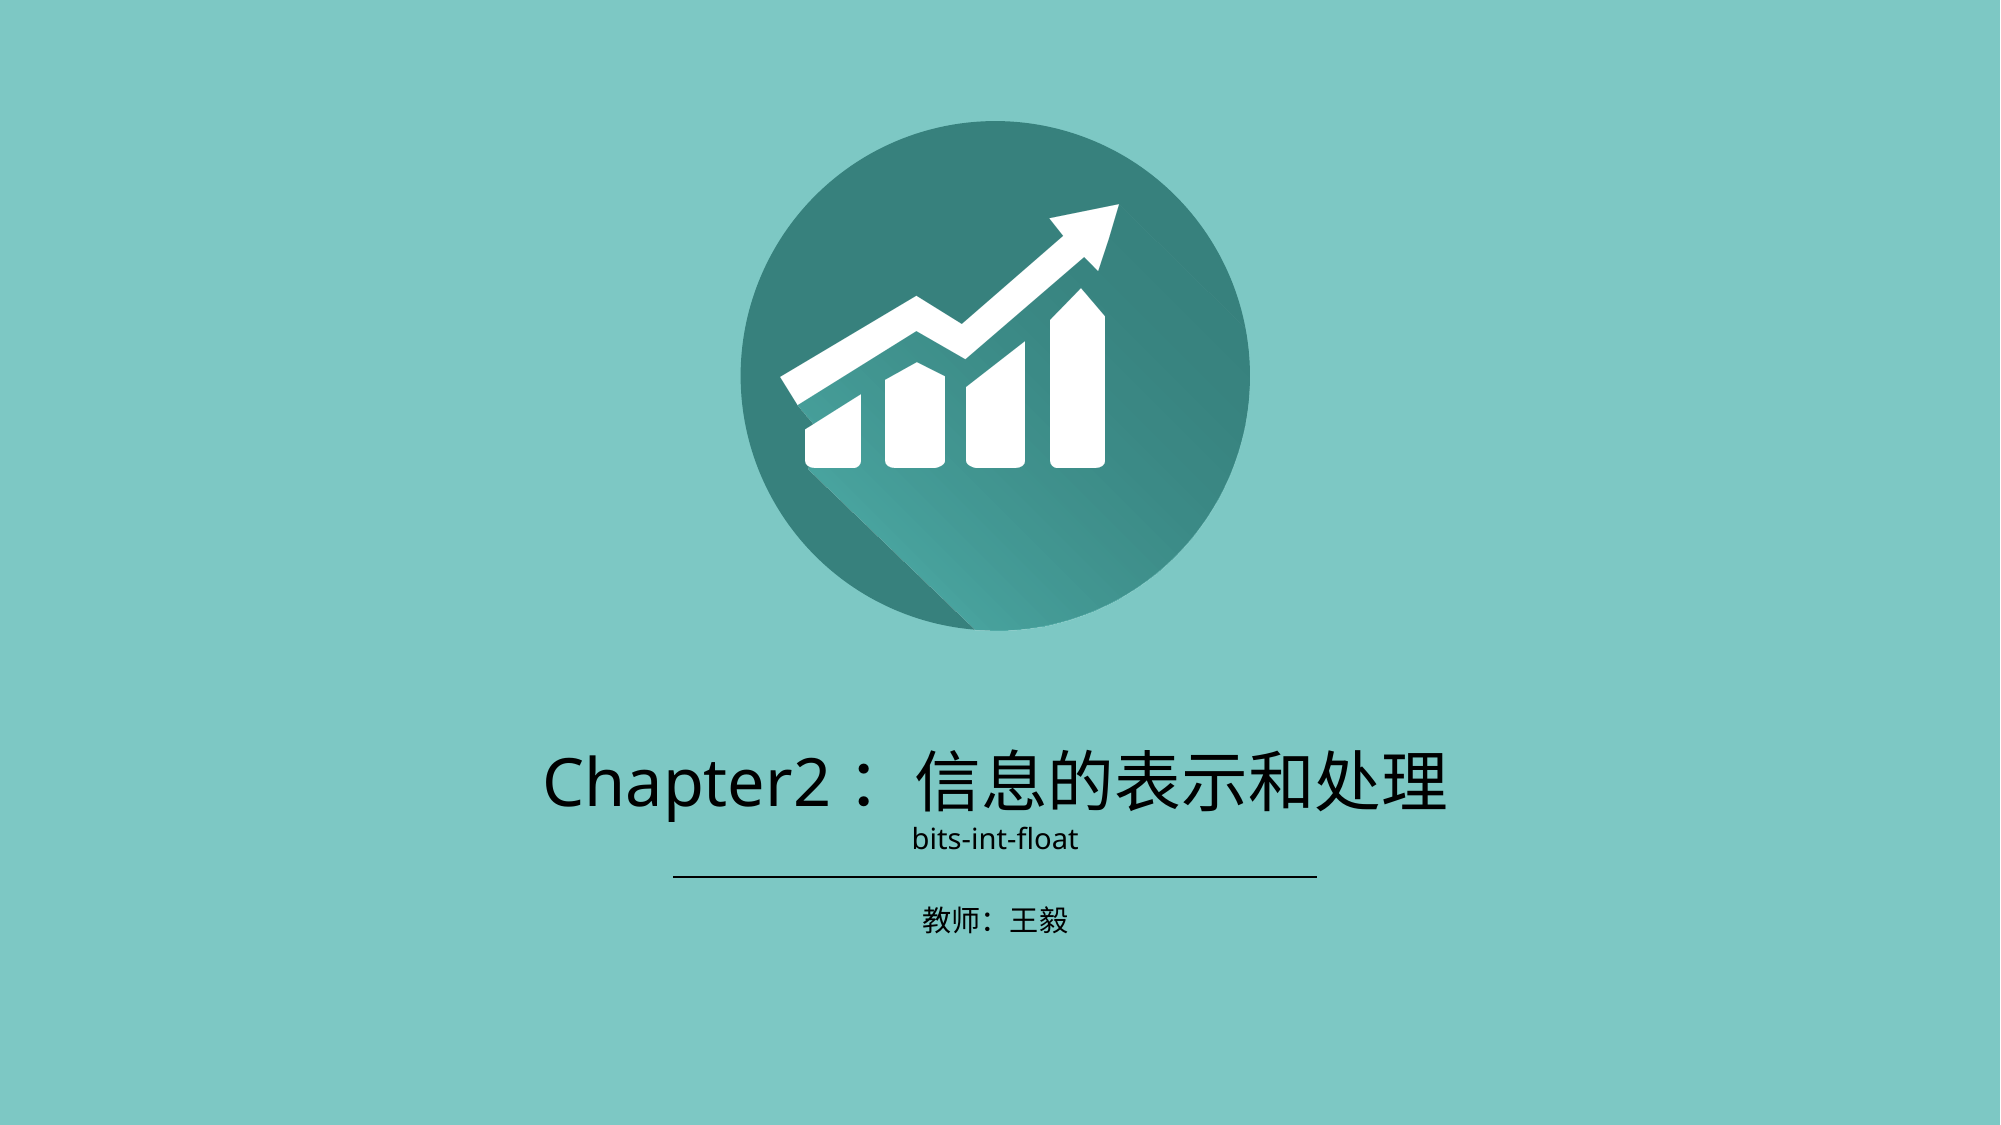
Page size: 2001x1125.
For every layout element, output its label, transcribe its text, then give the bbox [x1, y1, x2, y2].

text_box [740, 120, 1251, 631]
text_box Chapter2：信息的表示和处理 bits-int-float [495, 732, 1496, 863]
text_box 教师：王毅 [589, 877, 1402, 945]
